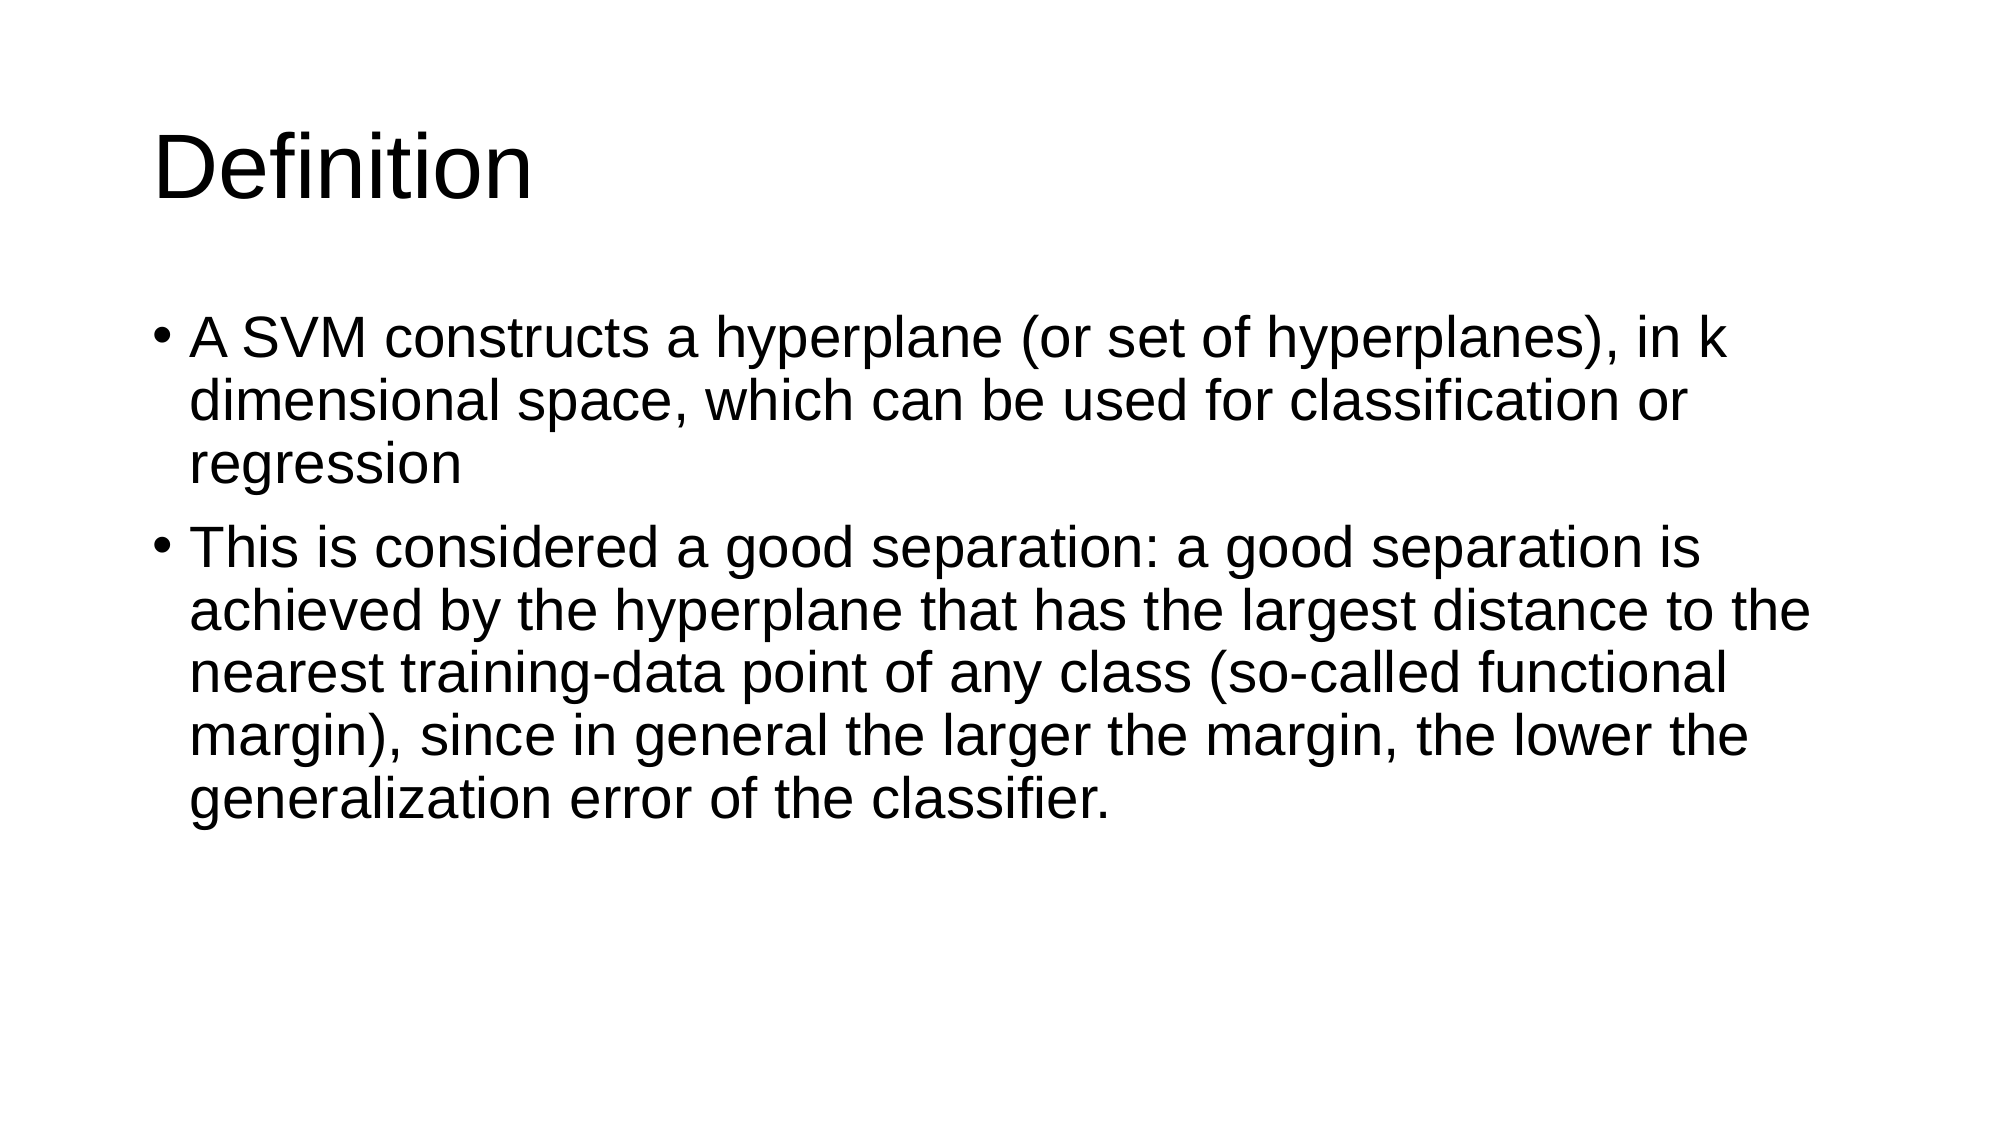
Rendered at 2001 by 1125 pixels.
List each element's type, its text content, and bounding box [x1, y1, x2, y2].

title Definition [137, 59, 1863, 278]
list A SVM constructs a hyperplane (or set of hyperplanes), in k dimensional space, which can be used for classification or regression This is considered a good separation: a good separation is achieved by the hyperplane that has the largest distance to the nearest training-data point of any class (so-called functional margin), since in general the larger the margin, the lower the generalization error of the classifier. [137, 299, 1863, 1014]
